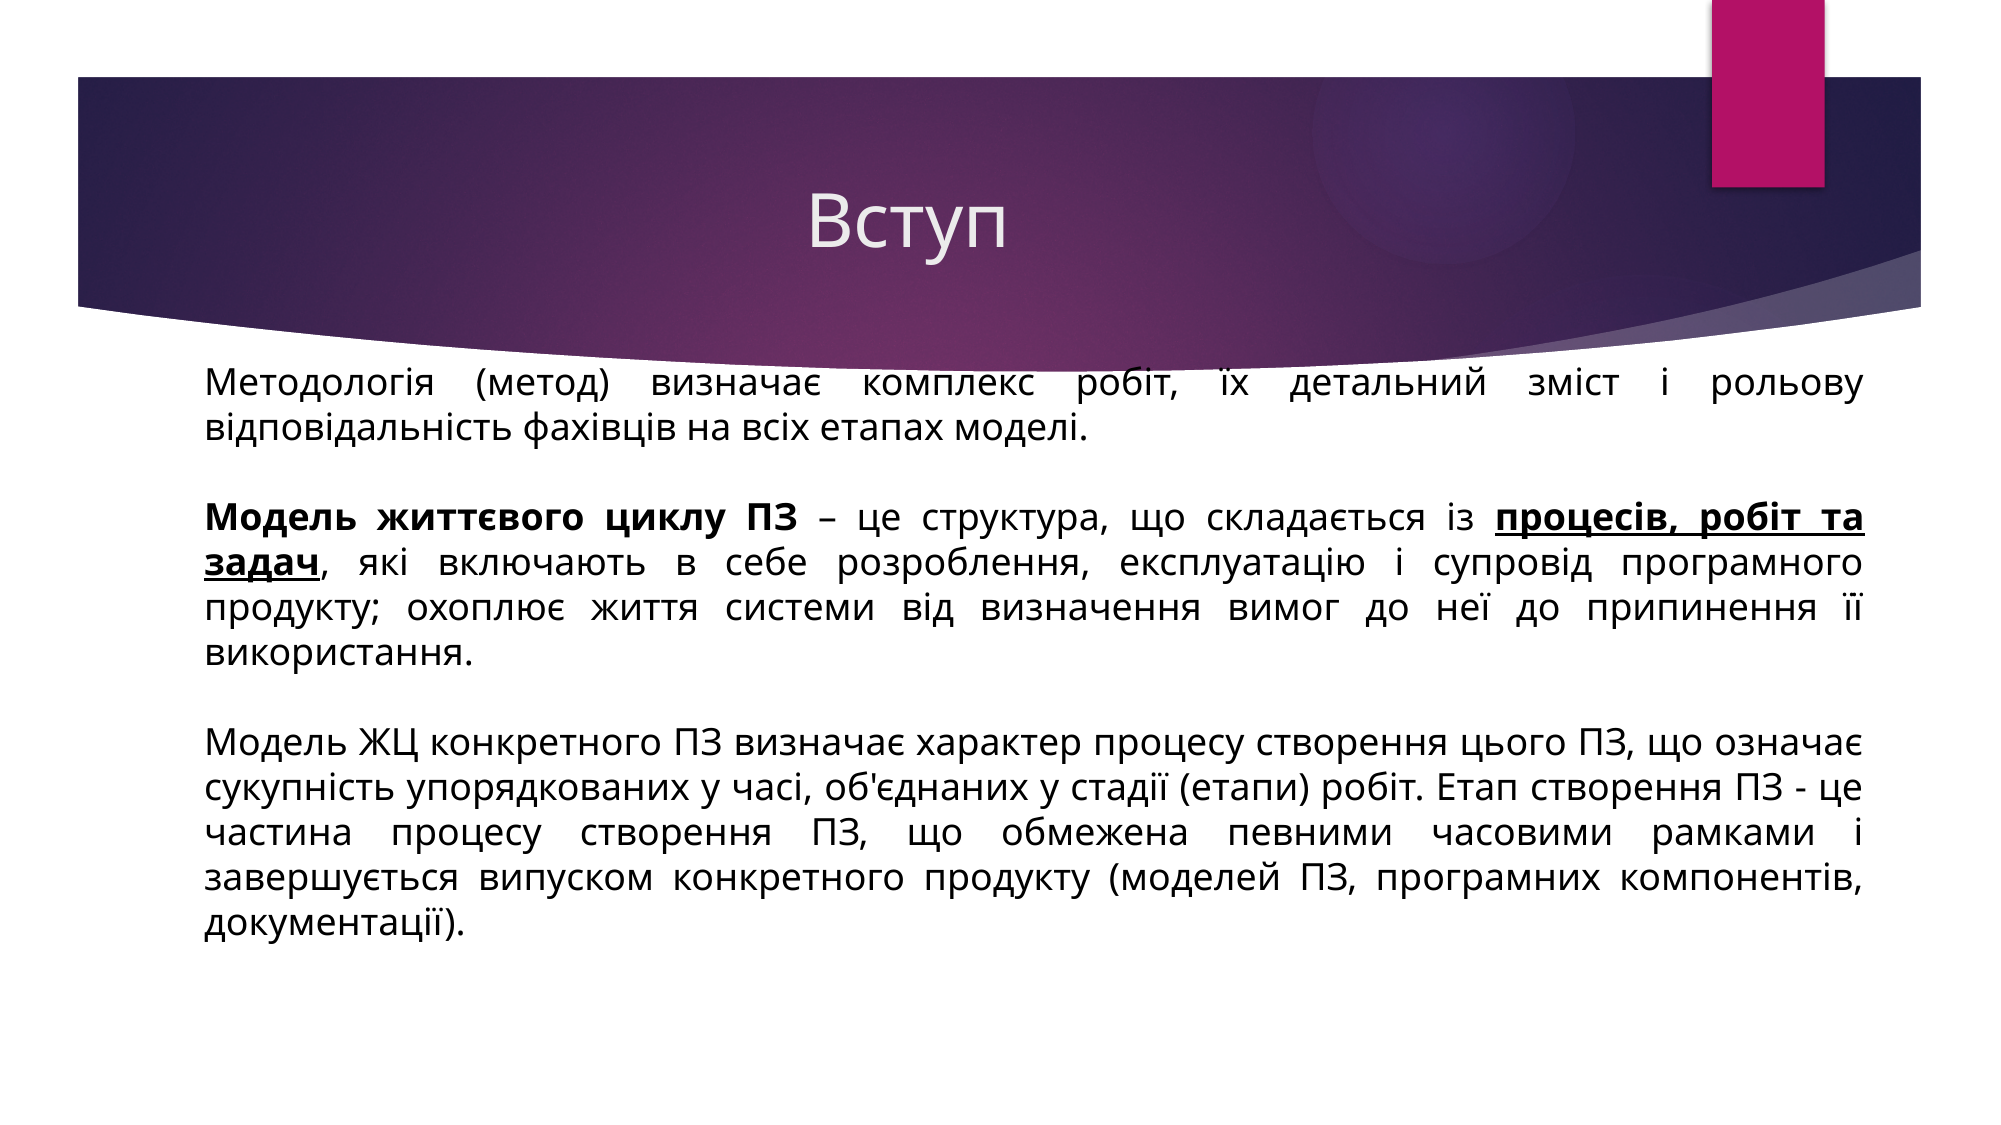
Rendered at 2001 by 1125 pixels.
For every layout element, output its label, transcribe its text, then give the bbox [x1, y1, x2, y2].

title Вступ [189, 159, 1627, 276]
text_box Методологія (метод) визначає комплекс робіт, їх детальний зміст і рольову відповідальність фахівців на всіх етапах моделі. Модель життєвого циклу ПЗ – це структура, що складається із процесів, робіт та задач, які включають в себе розроблення, експлуатацію і супровід програмного продукту; охоплює життя системи від визначення вимог до неї до припинення її використання. Модель ЖЦ конкретного ПЗ визначає характер процесу створення цього ПЗ, що означає сукупність упорядкованих у часі, об'єднаних у стадії (етапи) робіт. Етап створення ПЗ - це частина процесу створення ПЗ, що обмежена певними часовими рамками і завершується випуском конкретного продукту (моделей ПЗ, програмних компонентів, документації). [189, 350, 1880, 950]
